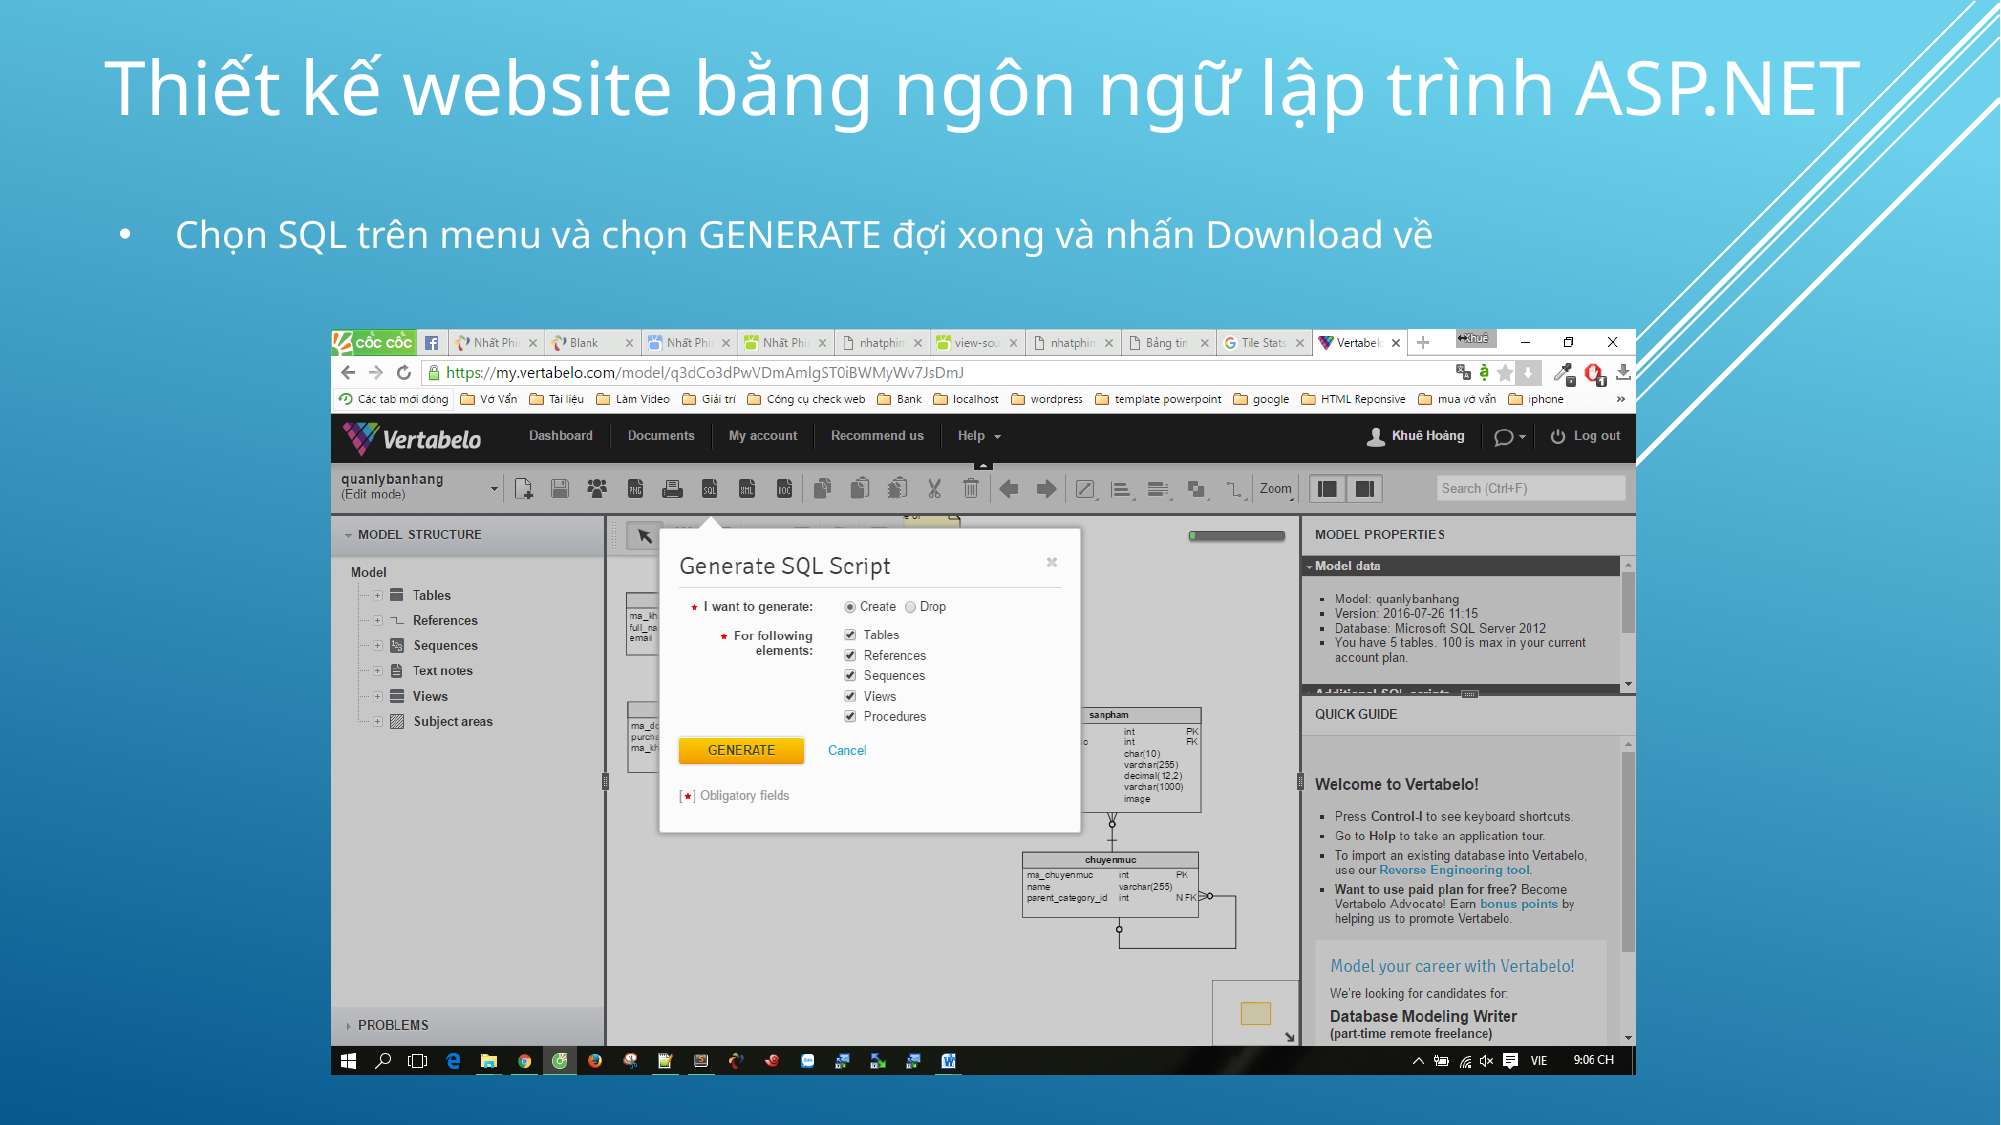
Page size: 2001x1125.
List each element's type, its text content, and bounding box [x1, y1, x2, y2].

text_box Chọn SQL trên menu và chọn GENERATE đợi xong và nhấn Download về [103, 204, 1450, 264]
text_box Thiết kế website bằng ngôn ngữ lập trình ASP.NET [89, 33, 1877, 138]
picture [330, 329, 1636, 1076]
